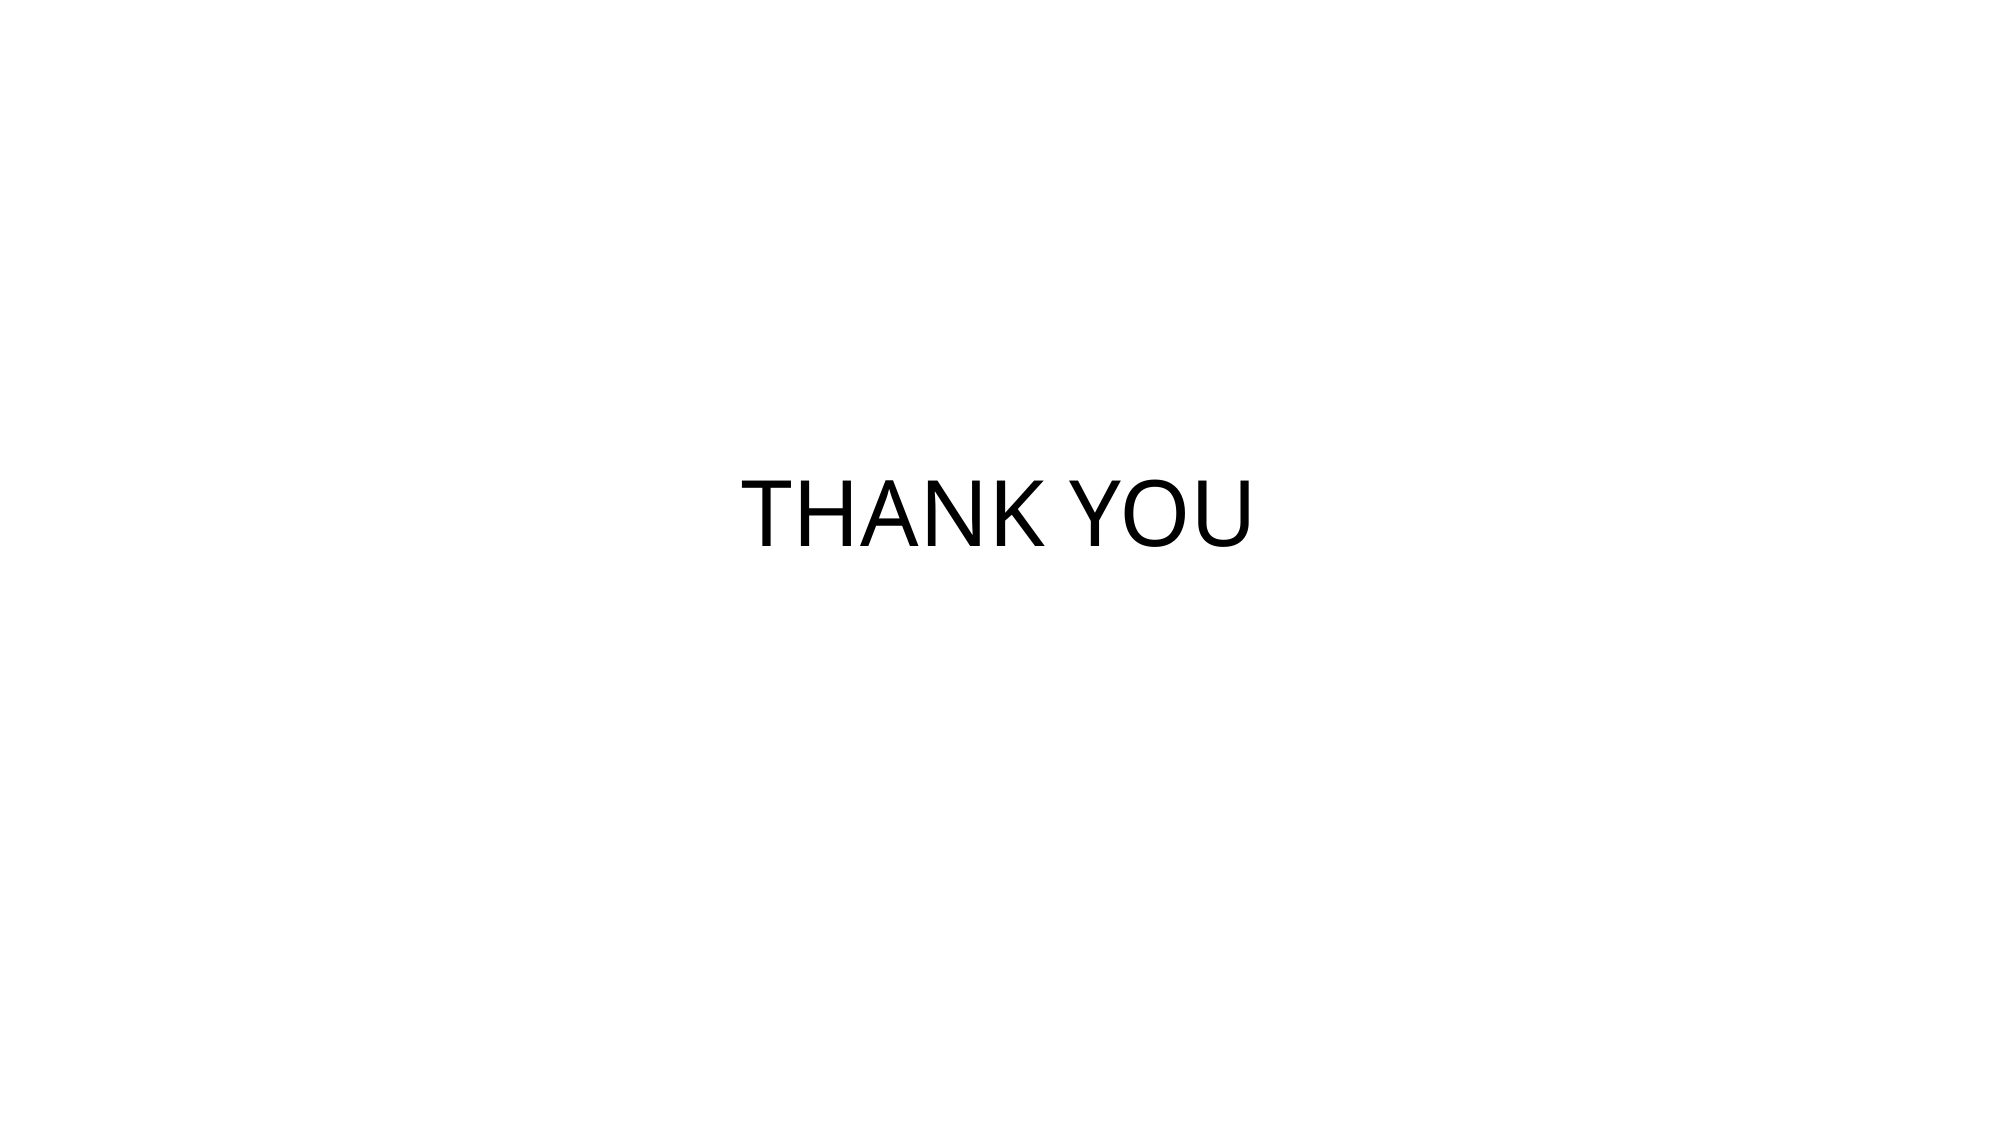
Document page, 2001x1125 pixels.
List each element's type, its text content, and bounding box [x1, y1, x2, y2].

title THANK YOU [137, 408, 1863, 626]
